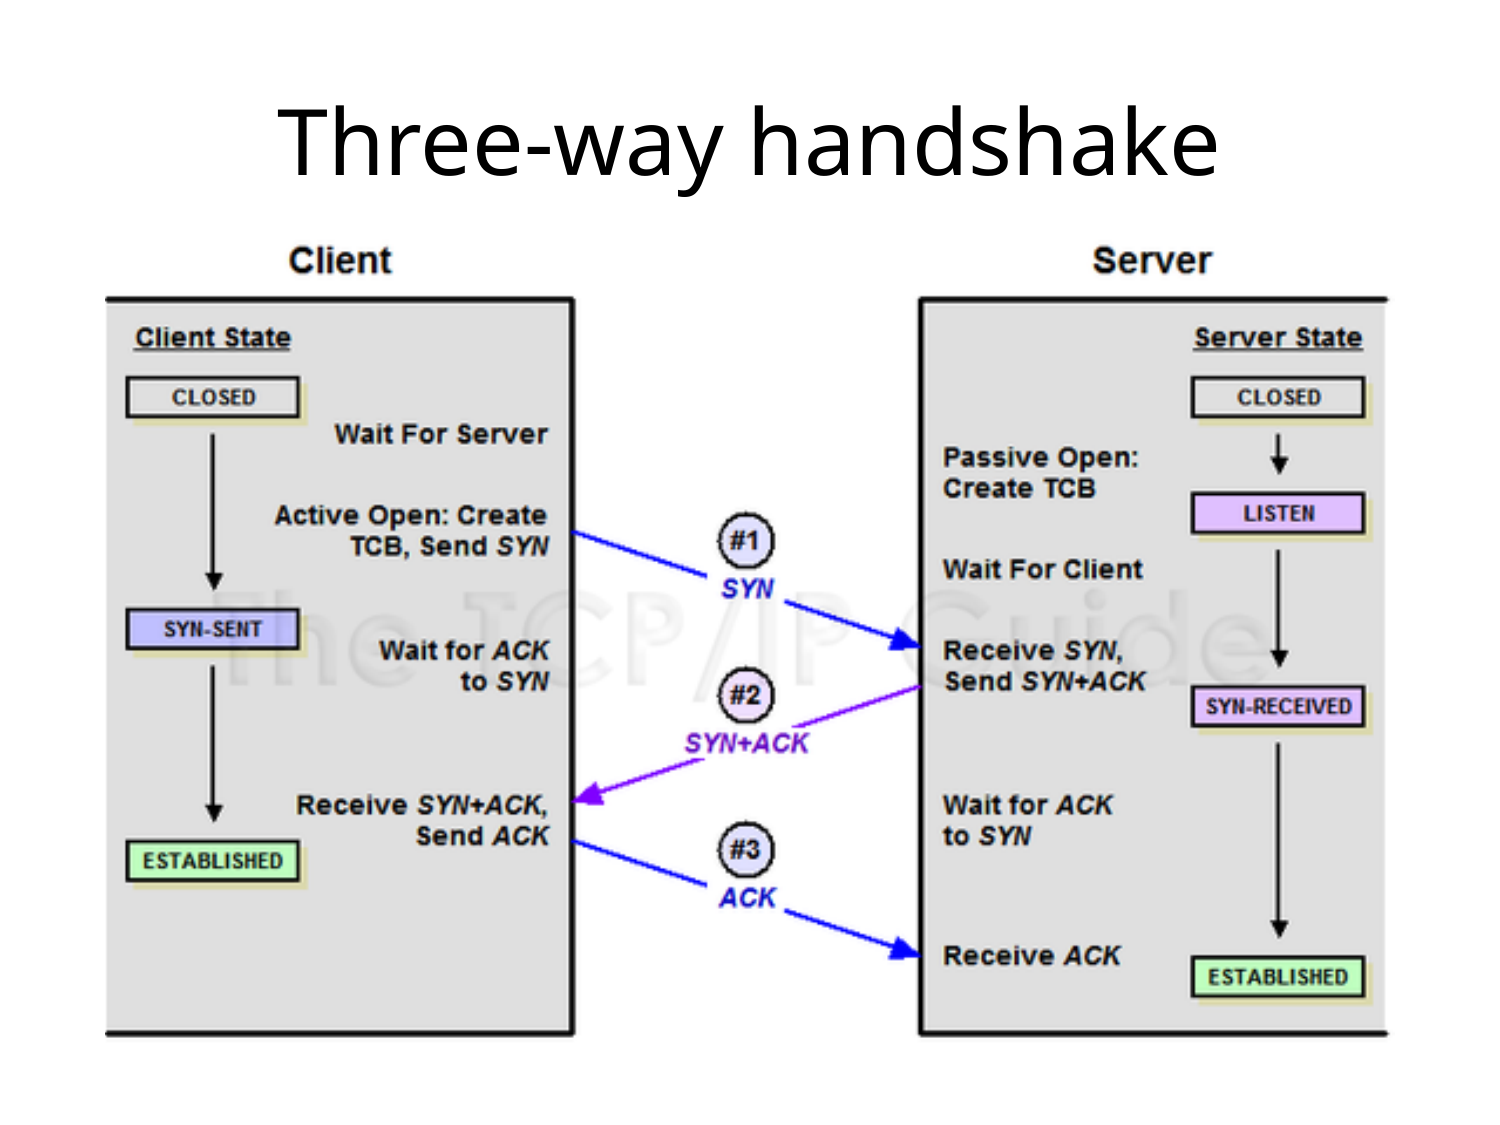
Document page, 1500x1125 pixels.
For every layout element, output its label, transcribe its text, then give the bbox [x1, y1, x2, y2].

title Three-way handshake [75, 45, 1425, 233]
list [105, 222, 1395, 1046]
